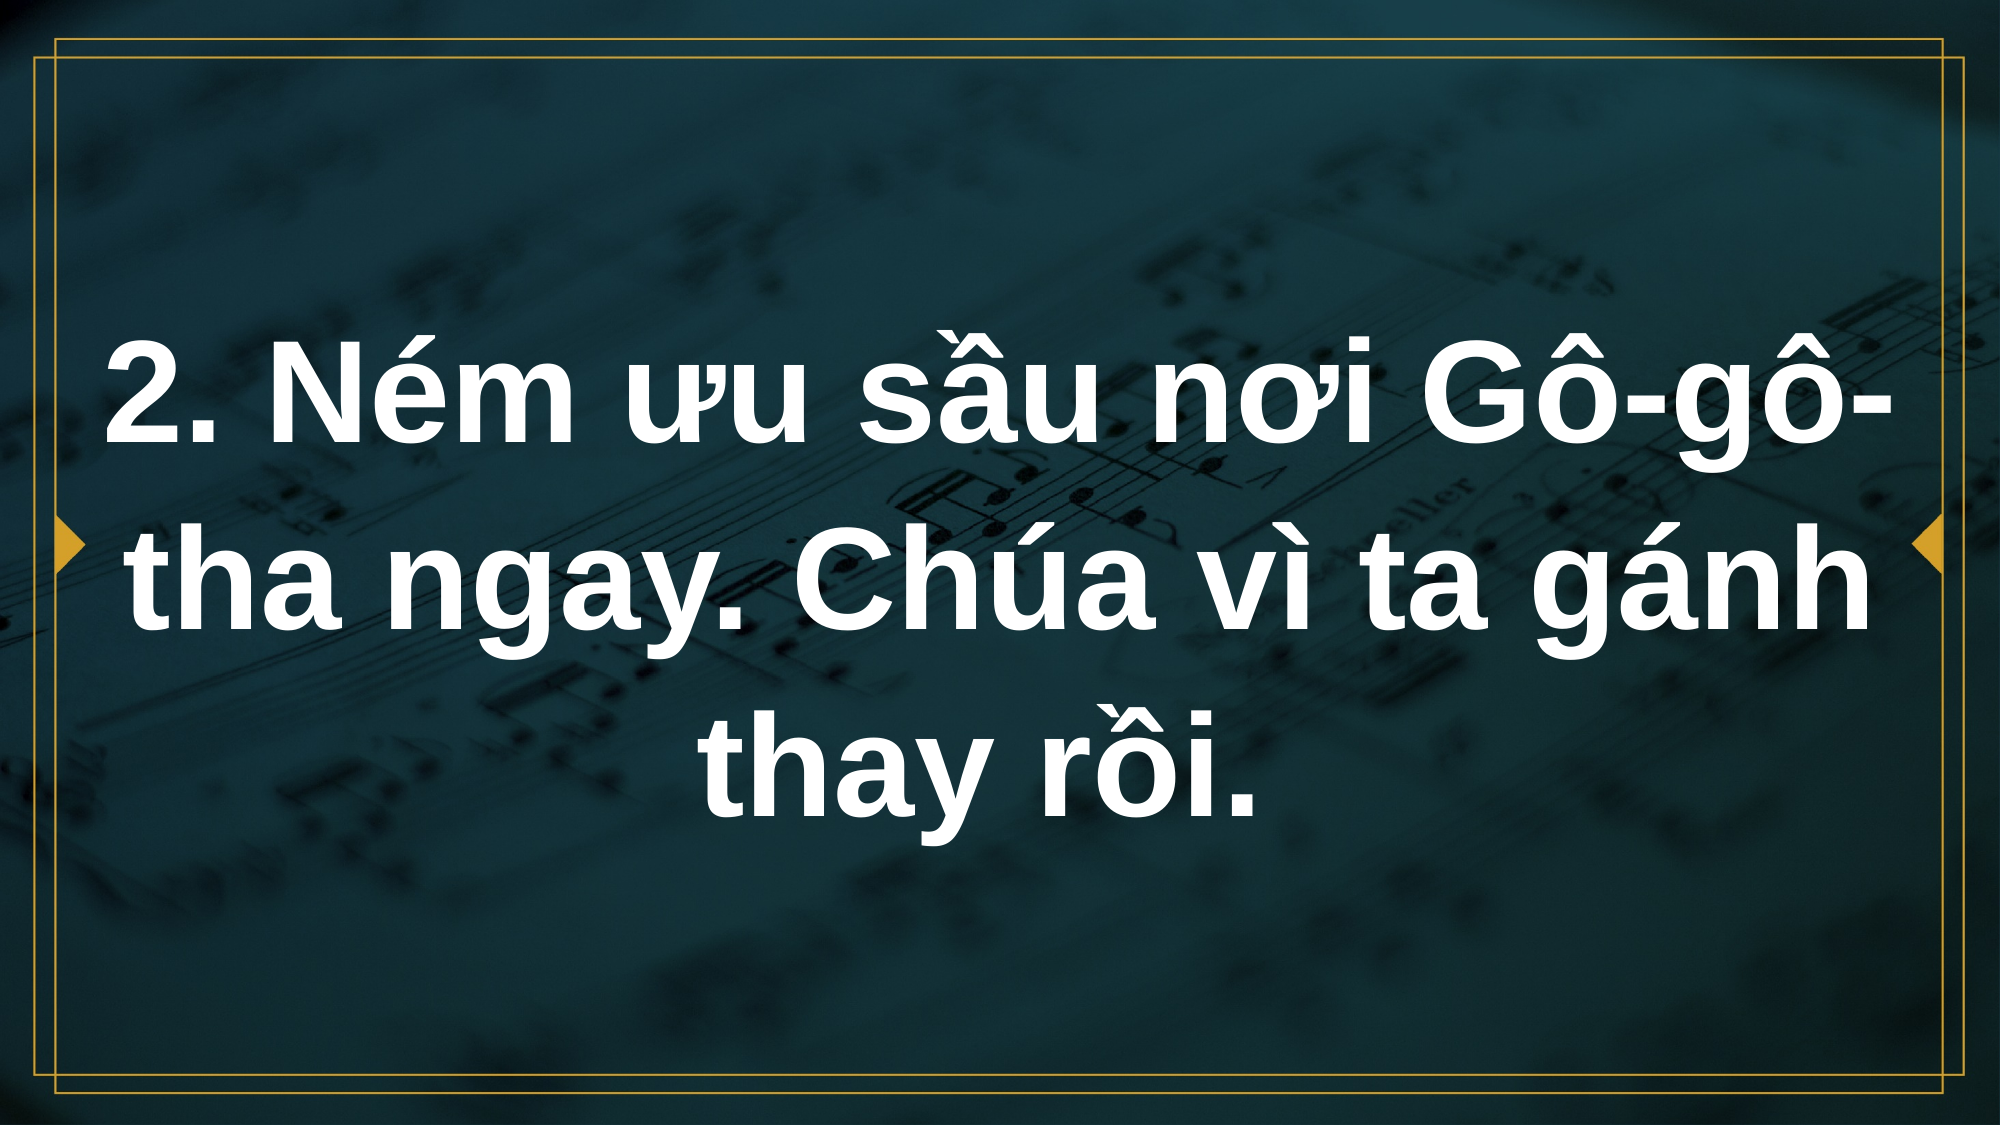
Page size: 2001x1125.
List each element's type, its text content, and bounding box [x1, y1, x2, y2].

title 2. Ném ưu sầu nơi Gô-gô-tha ngay. Chúa vì ta gánh thay rồi. [55, 53, 1945, 1077]
picture [0, 0, 2000, 1125]
